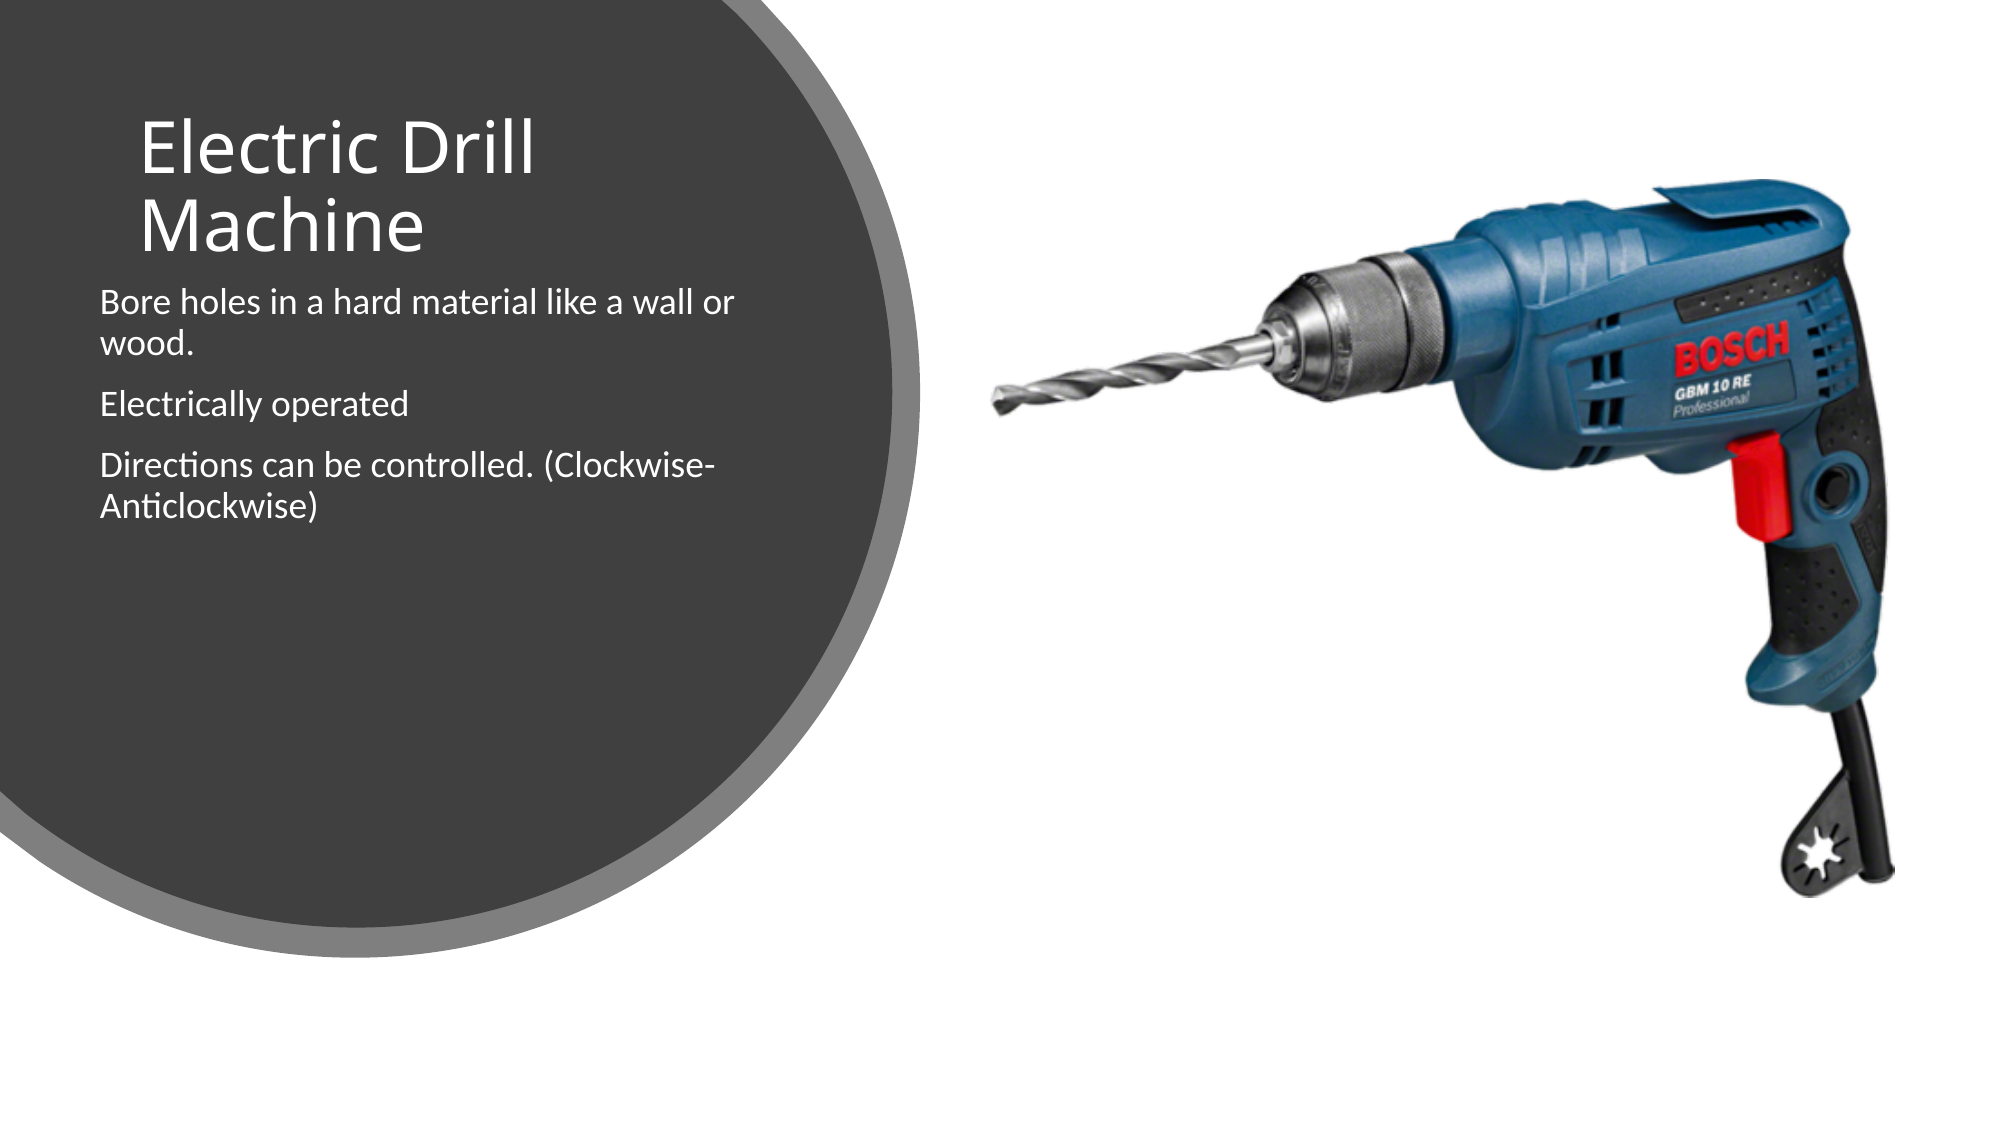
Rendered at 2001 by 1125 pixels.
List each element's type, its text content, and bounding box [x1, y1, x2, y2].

text_box [0, 0, 922, 959]
text_box [0, 0, 894, 929]
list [990, 179, 1895, 898]
title Electric Drill Machine [123, 103, 790, 275]
list Bore holes in a hard material like a wall or wood. Electrically operated Directions can be controlled. (Clockwise-Anticlockwise) [85, 275, 752, 659]
